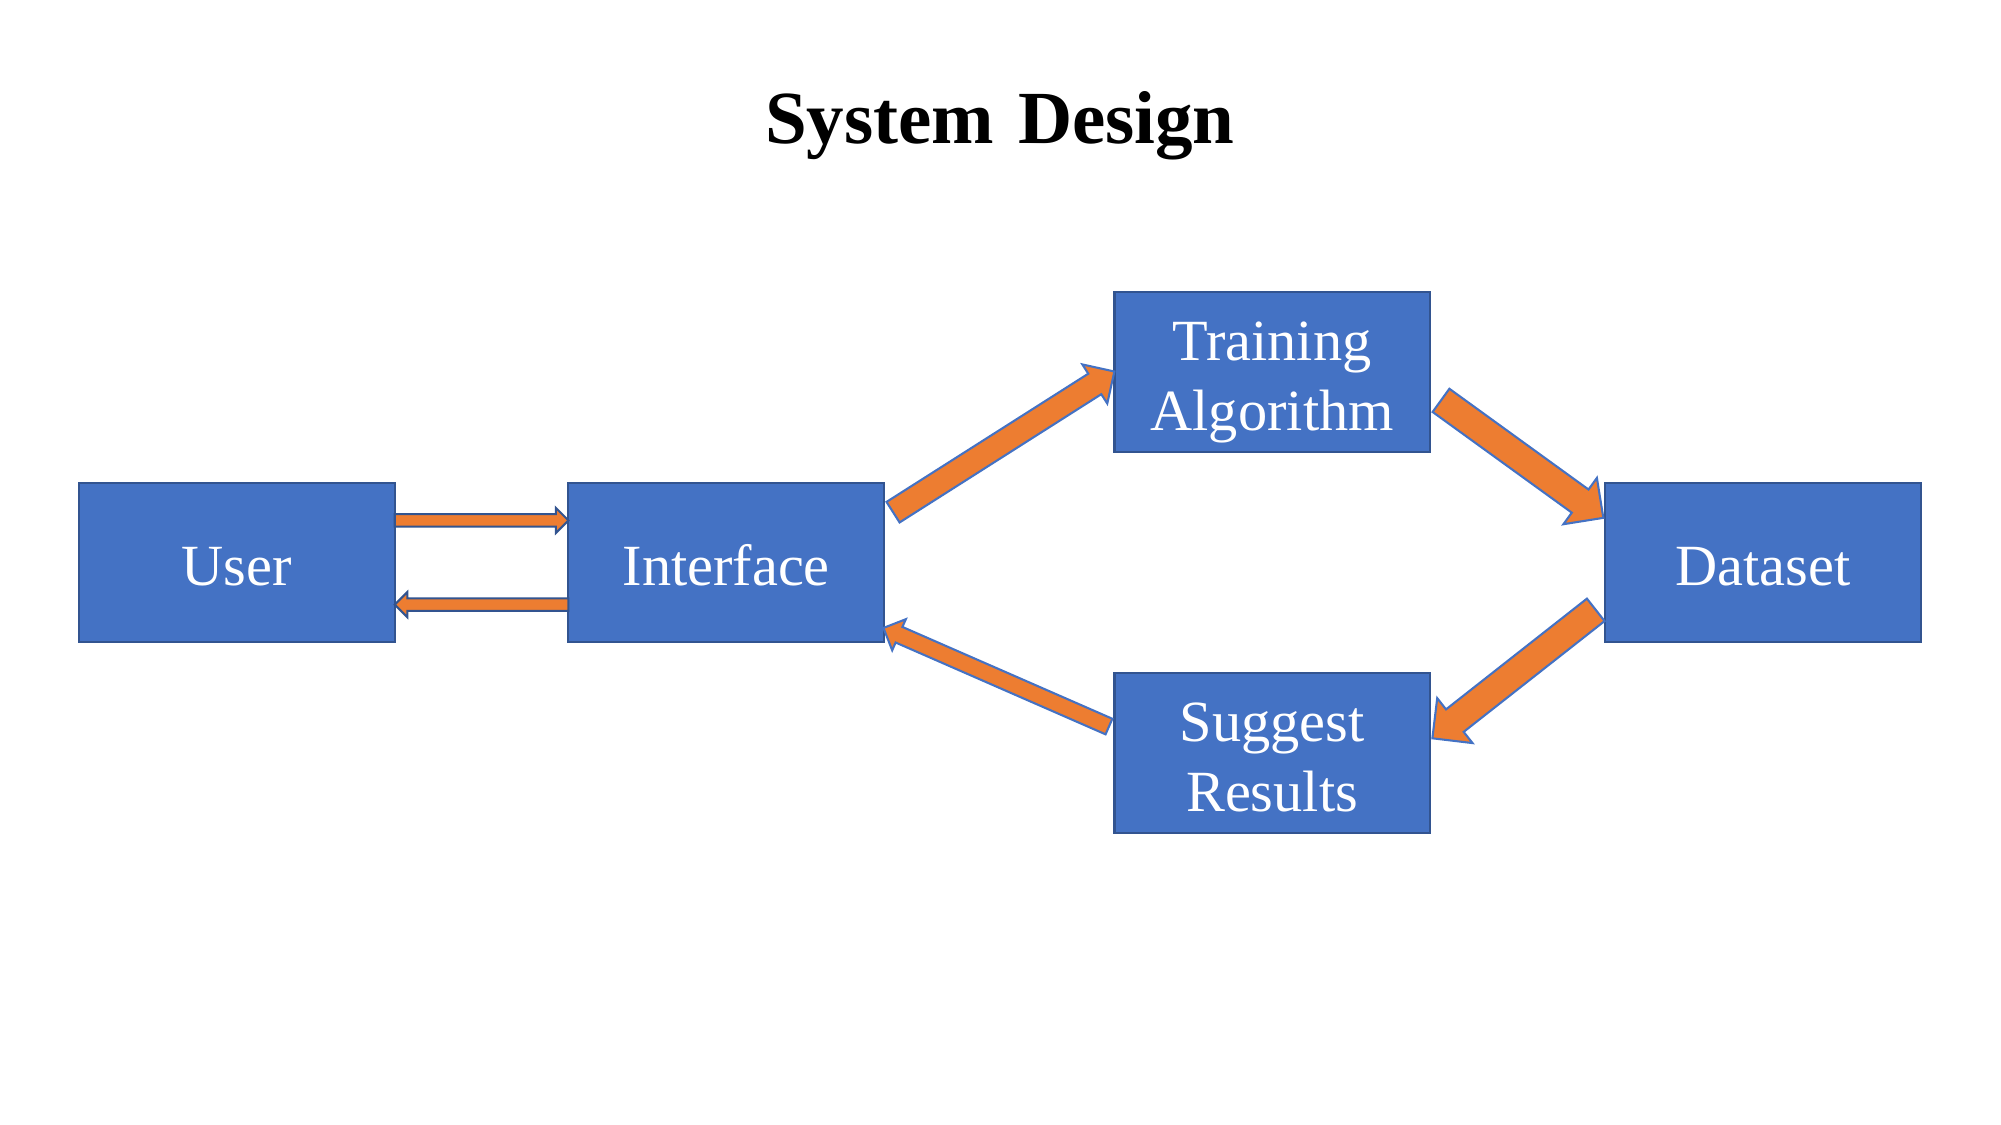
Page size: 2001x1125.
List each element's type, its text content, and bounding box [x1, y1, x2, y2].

text_box Suggest Results [1113, 672, 1431, 834]
text_box [885, 362, 1116, 524]
text_box [393, 505, 570, 536]
text_box [882, 617, 1114, 736]
title System Design [137, 59, 1863, 278]
text_box [393, 589, 570, 620]
text_box [1431, 597, 1607, 745]
text_box [1431, 387, 1605, 526]
text_box Training Algorithm [1113, 291, 1431, 453]
text_box Interface [567, 482, 885, 643]
text_box Dataset [1604, 482, 1922, 643]
text_box User [78, 482, 396, 643]
